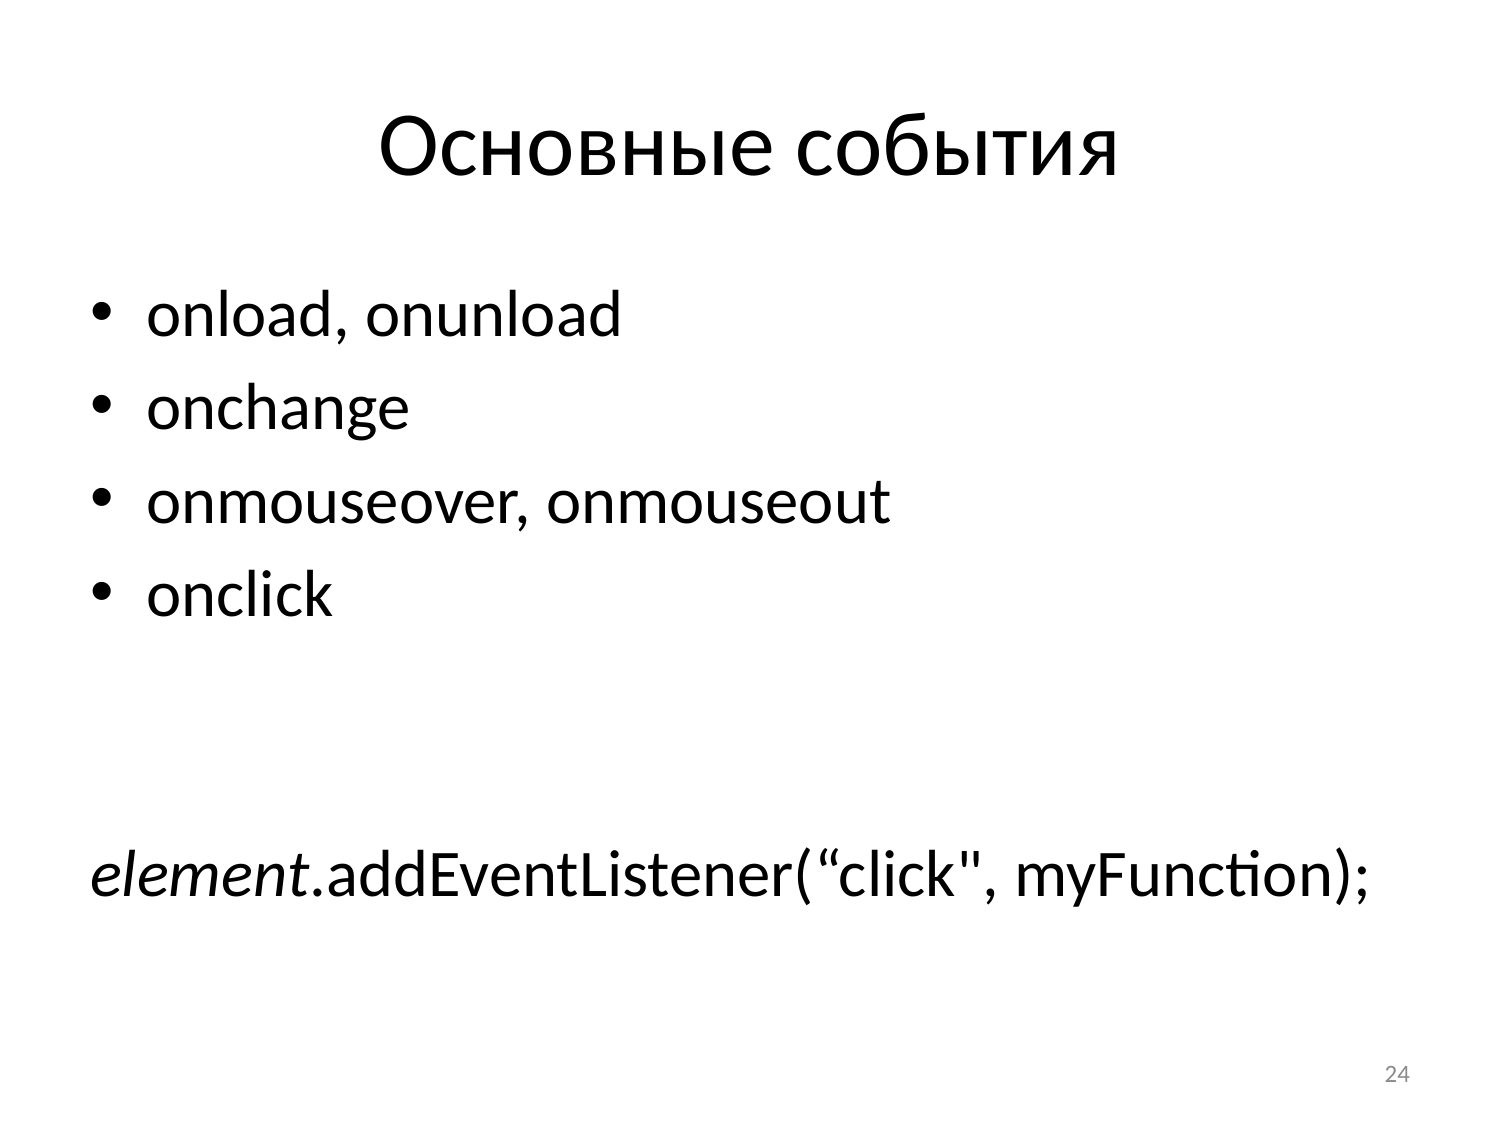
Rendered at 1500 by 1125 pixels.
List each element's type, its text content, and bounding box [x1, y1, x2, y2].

slide_number 24 [1074, 1042, 1425, 1103]
title Основные события [75, 45, 1425, 233]
list onload, onunload onchange onmouseover, onmouseout onclick element.addEventListener(“click", myFunction); [75, 262, 1425, 1005]
